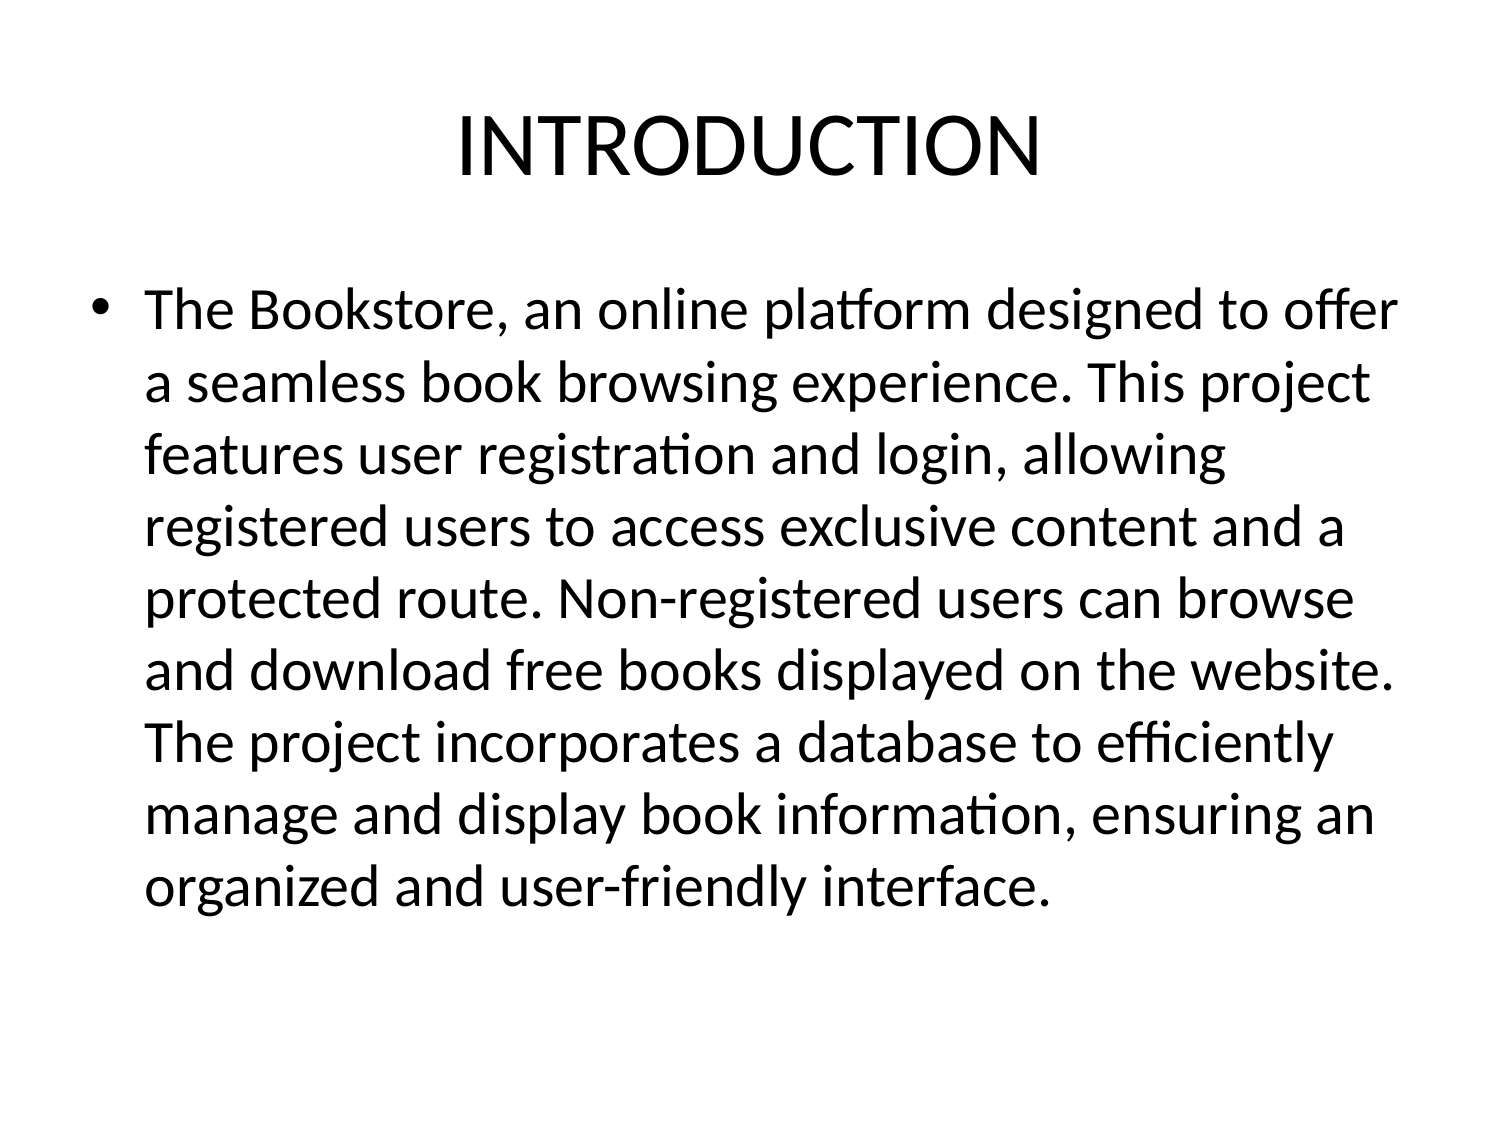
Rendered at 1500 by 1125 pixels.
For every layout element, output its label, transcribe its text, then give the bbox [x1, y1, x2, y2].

title INTRODUCTION [75, 45, 1425, 233]
list The Bookstore, an online platform designed to offer a seamless book browsing experience. This project features user registration and login, allowing registered users to access exclusive content and a protected route. Non-registered users can browse and download free books displayed on the website. The project incorporates a database to efficiently manage and display book information, ensuring an organized and user-friendly interface. [75, 262, 1425, 1005]
